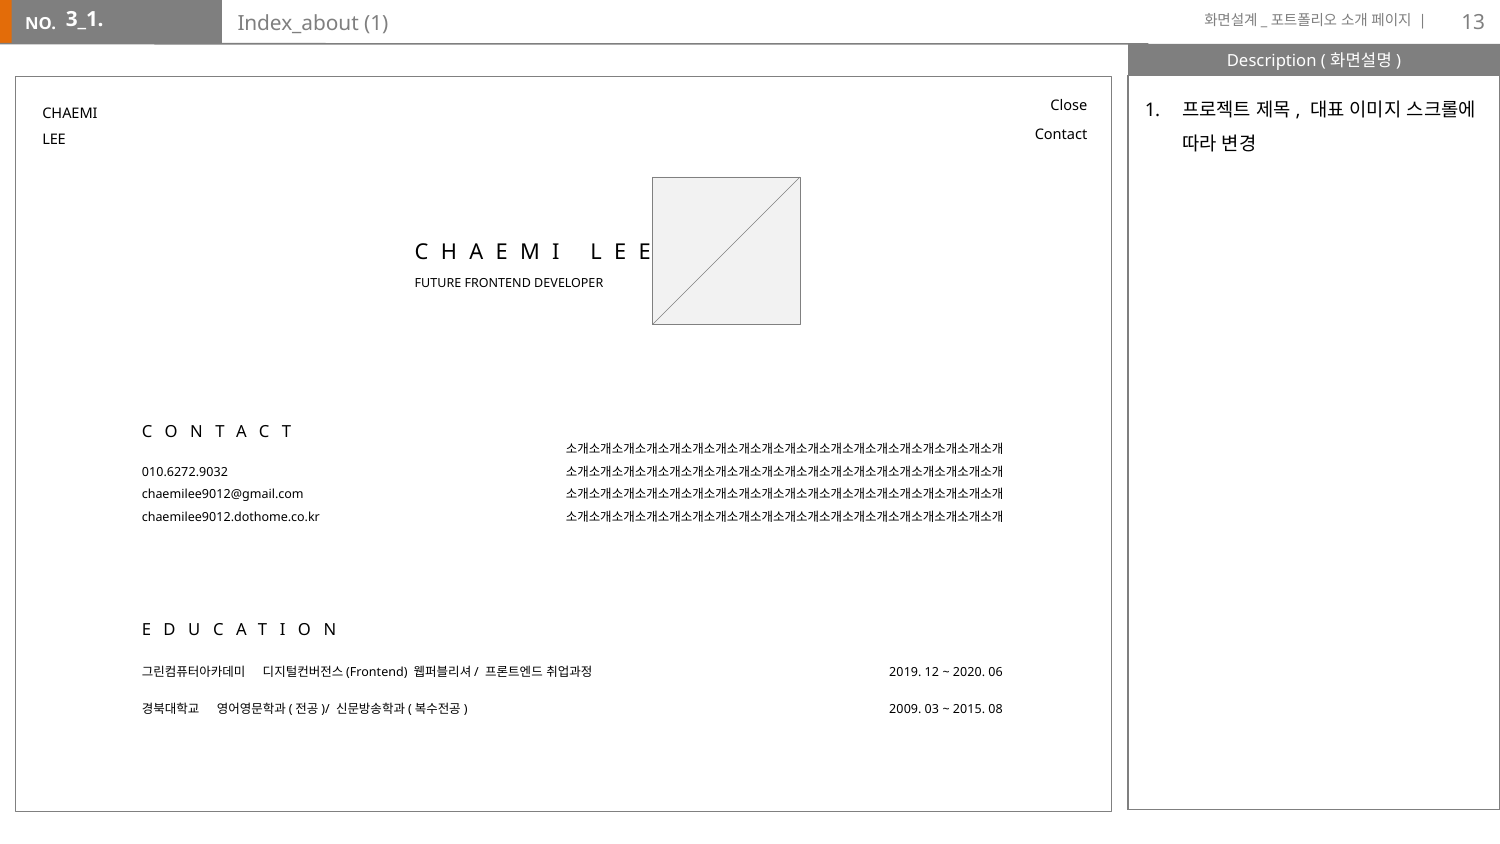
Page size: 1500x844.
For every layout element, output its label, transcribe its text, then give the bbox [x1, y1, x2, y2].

text_box 2009. 03 ~ 2015. 08 [700, 686, 1018, 724]
text_box 경북대학교 영어영문학과(전공)/ 신문방송학과(복수전공) [127, 686, 700, 724]
text_box FUTURE FRONTEND DEVELOPER [399, 260, 640, 298]
title Index_about (1) [222, 0, 1144, 43]
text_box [651, 176, 801, 325]
list 프로젝트 제목, 대표 이미지 스크롤에 따라 변경 [1130, 78, 1500, 810]
text_box 그린컴퓨터아카데미 디지털컨버전스(Frontend) 웹퍼블리셔/ 프론트엔드 취업과정 [127, 648, 700, 686]
text_box Contact [1009, 117, 1103, 150]
text_box CHAEMI LEE [27, 87, 128, 156]
text_box [14, 74, 1113, 813]
slide_number 13 [1409, 0, 1500, 46]
text_box 2019. 12 ~ 2020. 06 [700, 648, 1018, 686]
list 3_1. [13, 0, 179, 38]
text_box 소개소개소개소개소개소개소개소개소개소개소개소개소개소개소개소개소개소개소개 소개소개소개소개소개소개소개소개소개소개소개소개소개소개소개소개소개소개소개 소개소개소개소개소개소개소개소개소개소개소개소개소개소개소개소개소개소개소개 소개소개소개소개소개소개소개소개소개소개소개소개소개소개소개소개소개소개소개 [489, 426, 1018, 532]
text_box Close [1017, 87, 1103, 117]
text_box 010.6272.9032 chaemilee9012@gmail.com chaemilee9012.dothome.co.kr [127, 449, 367, 532]
text_box CONTACT [127, 403, 338, 449]
text_box CHAEMI LEE [399, 216, 646, 271]
text_box EDUCATION [127, 601, 382, 646]
